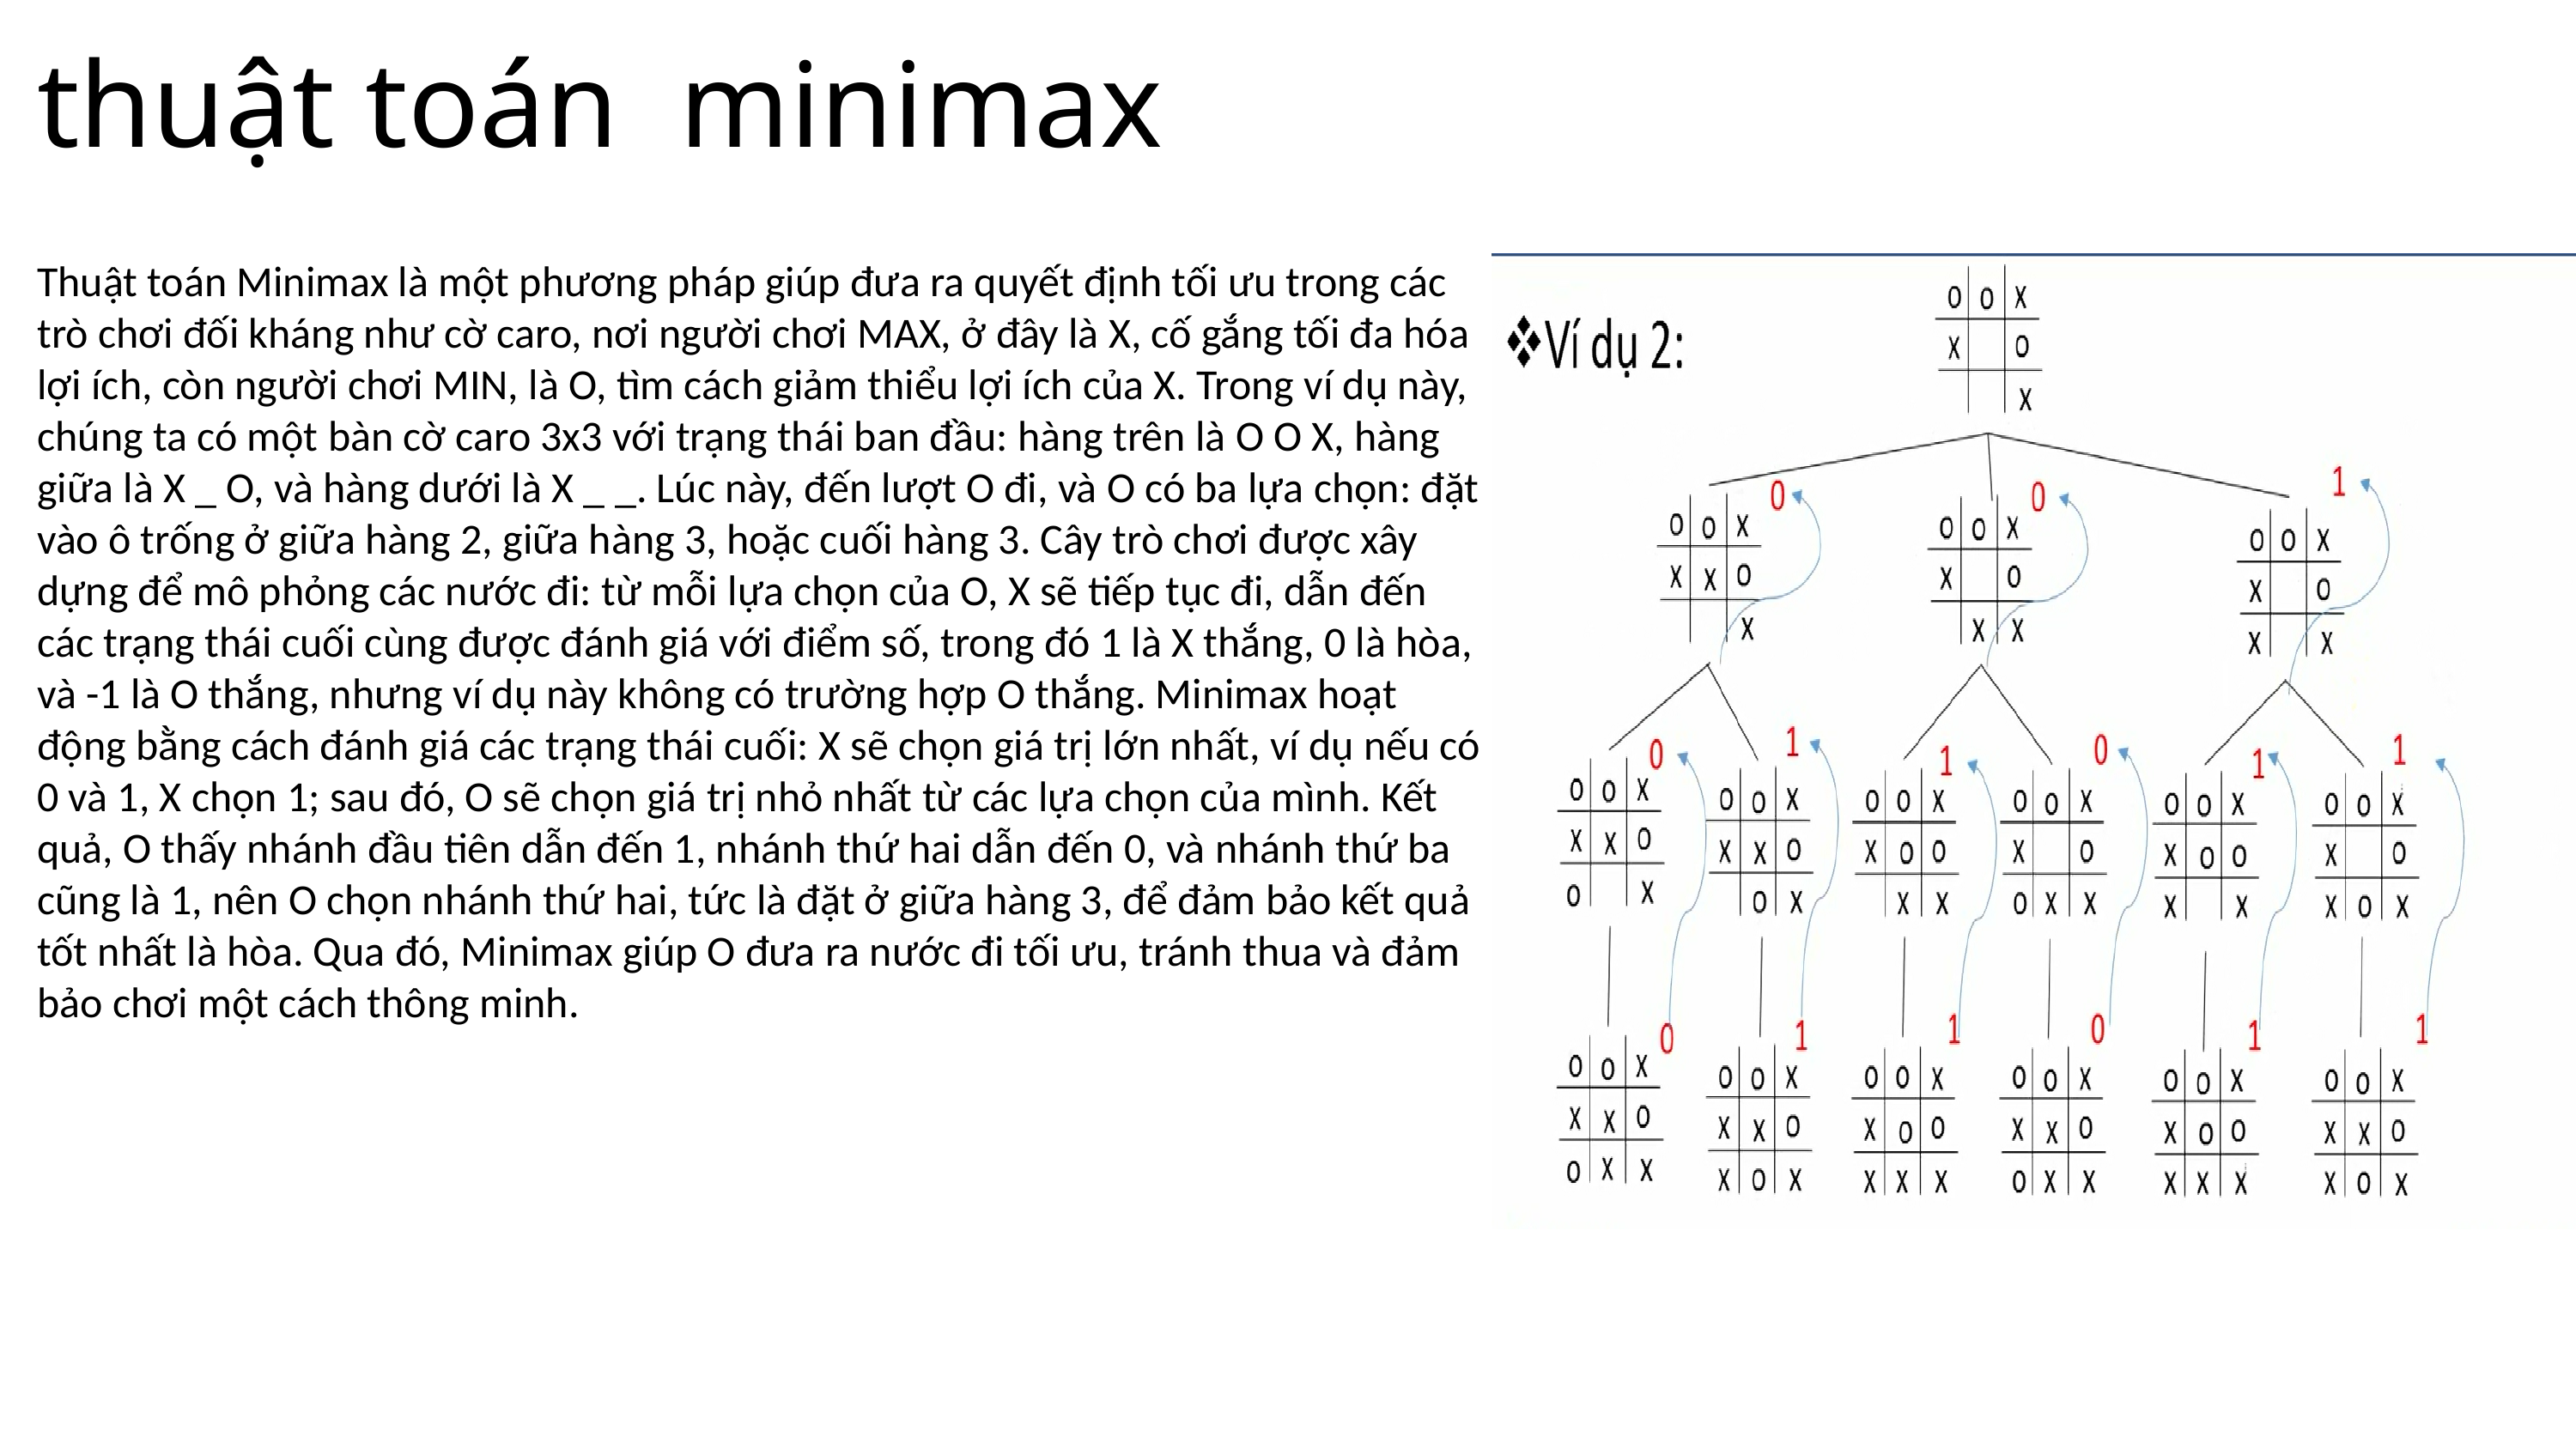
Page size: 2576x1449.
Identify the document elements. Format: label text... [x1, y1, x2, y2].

text_box Thuật toán Minimax là một phương pháp giúp đưa ra quyết định tối ưu trong các trò chơi đối kháng như cờ caro, nơi người chơi MAX, ở đây là X, cố gắng tối đa hóa lợi ích, còn người chơi MIN, là O, tìm cách giảm thiểu lợi ích của X. Trong ví dụ này, chúng ta có một bàn cờ caro 3x3 với trạng thái ban đầu: hàng trên là O O X, hàng giữa là X _ O, và hàng dưới là X _ _. Lúc này, đến lượt O đi, và O có ba lựa chọn: đặt vào ô trống ở giữa hàng 2, giữa hàng 3, hoặc cuối hàng 3. Cây trò chơi được xây dựng để mô phỏng các nước đi: từ mỗi lựa chọn của O, X sẽ tiếp tục đi, dẫn đến các trạng thái cuối cùng được đánh giá với điểm số, trong đó 1 là X thắng, 0 là hòa, và -1 là O thắng, nhưng ví dụ này không có trường hợp O thắng. Minimax hoạt động bằng cách đánh giá các trạng thái cuối: X sẽ chọn giá trị lớn nhất, ví dụ nếu có 0 và 1, X chọn 1; sau đó, O sẽ chọn giá trị nhỏ nhất từ các lựa chọn của mình. Kết quả, O thấy nhánh đầu tiên dẫn đến 1, nhánh thứ hai dẫn đến 0, và nhánh thứ ba cũng là 1, nên O chọn nhánh thứ hai, tức là đặt ở giữa hàng 3, để đảm bảo kết quả tốt nhất là hòa. Qua đó, Minimax giúp O đưa ra nước đi tối ưu, tránh thua và đảm bảo chơi một cách thông minh. [37, 253, 1490, 1027]
text_box thuật toán minimax [37, 70, 1288, 172]
picture [1492, 252, 2576, 1229]
